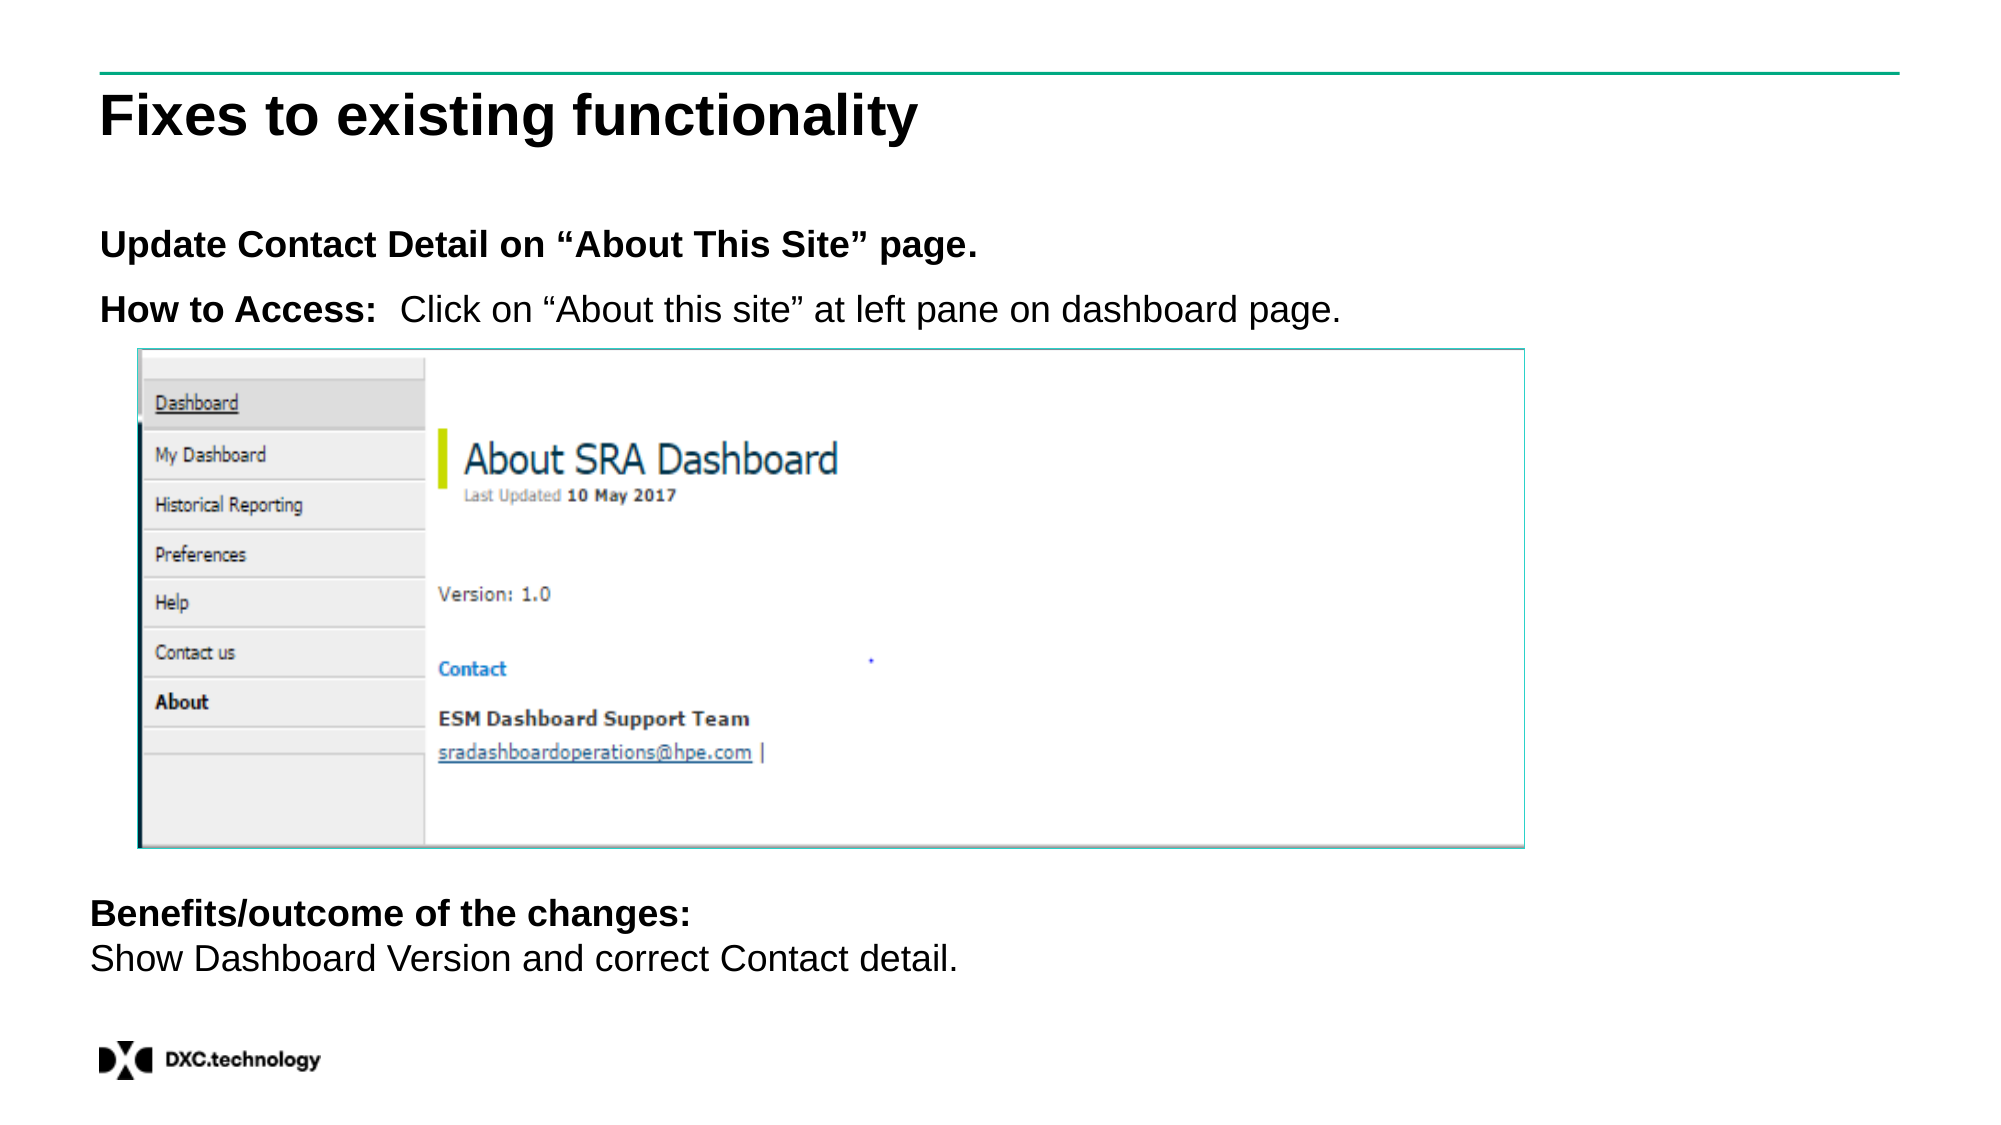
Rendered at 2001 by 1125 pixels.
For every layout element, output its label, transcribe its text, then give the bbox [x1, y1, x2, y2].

title Fixes to existing functionality [99, 85, 1900, 225]
list Update Contact Detail on “About This Site” page. How to Access: Click on “About this site” at left pane on dashboard page. [99, 224, 1850, 1025]
picture [137, 348, 1525, 849]
picture [99, 1041, 321, 1080]
text_box Benefits/outcome of the changes: Show Dashboard Version and correct Contact detail. [74, 881, 1713, 987]
